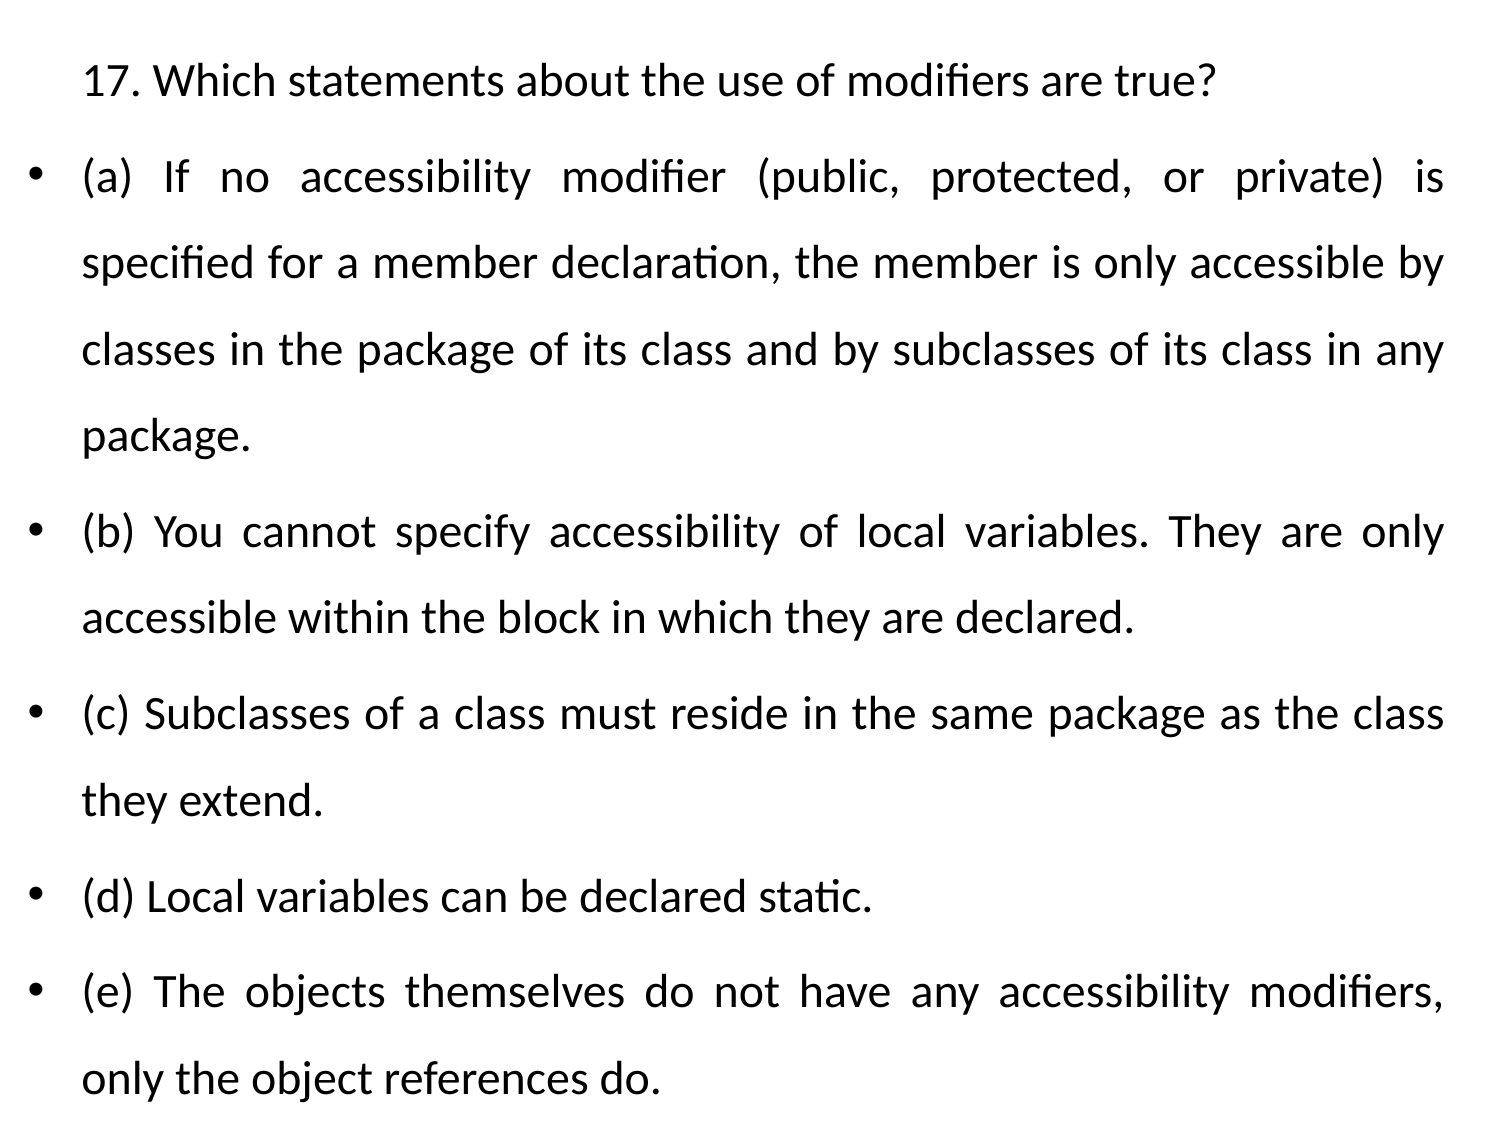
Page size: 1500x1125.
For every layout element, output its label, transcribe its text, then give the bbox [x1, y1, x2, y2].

list 17. Which statements about the use of modifiers are true? (a) If no accessibility modifier (public, protected, or private) is specified for a member declaration, the member is only accessible by classes in the package of its class and by subclasses of its class in any package. (b) You cannot specify accessibility of local variables. They are only accessible within the block in which they are declared. (c) Subclasses of a class must reside in the same package as the class they extend. (d) Local variables can be declared static. (e) The objects themselves do not have any accessibility modifiers, only the object references do. [12, 12, 1463, 1113]
